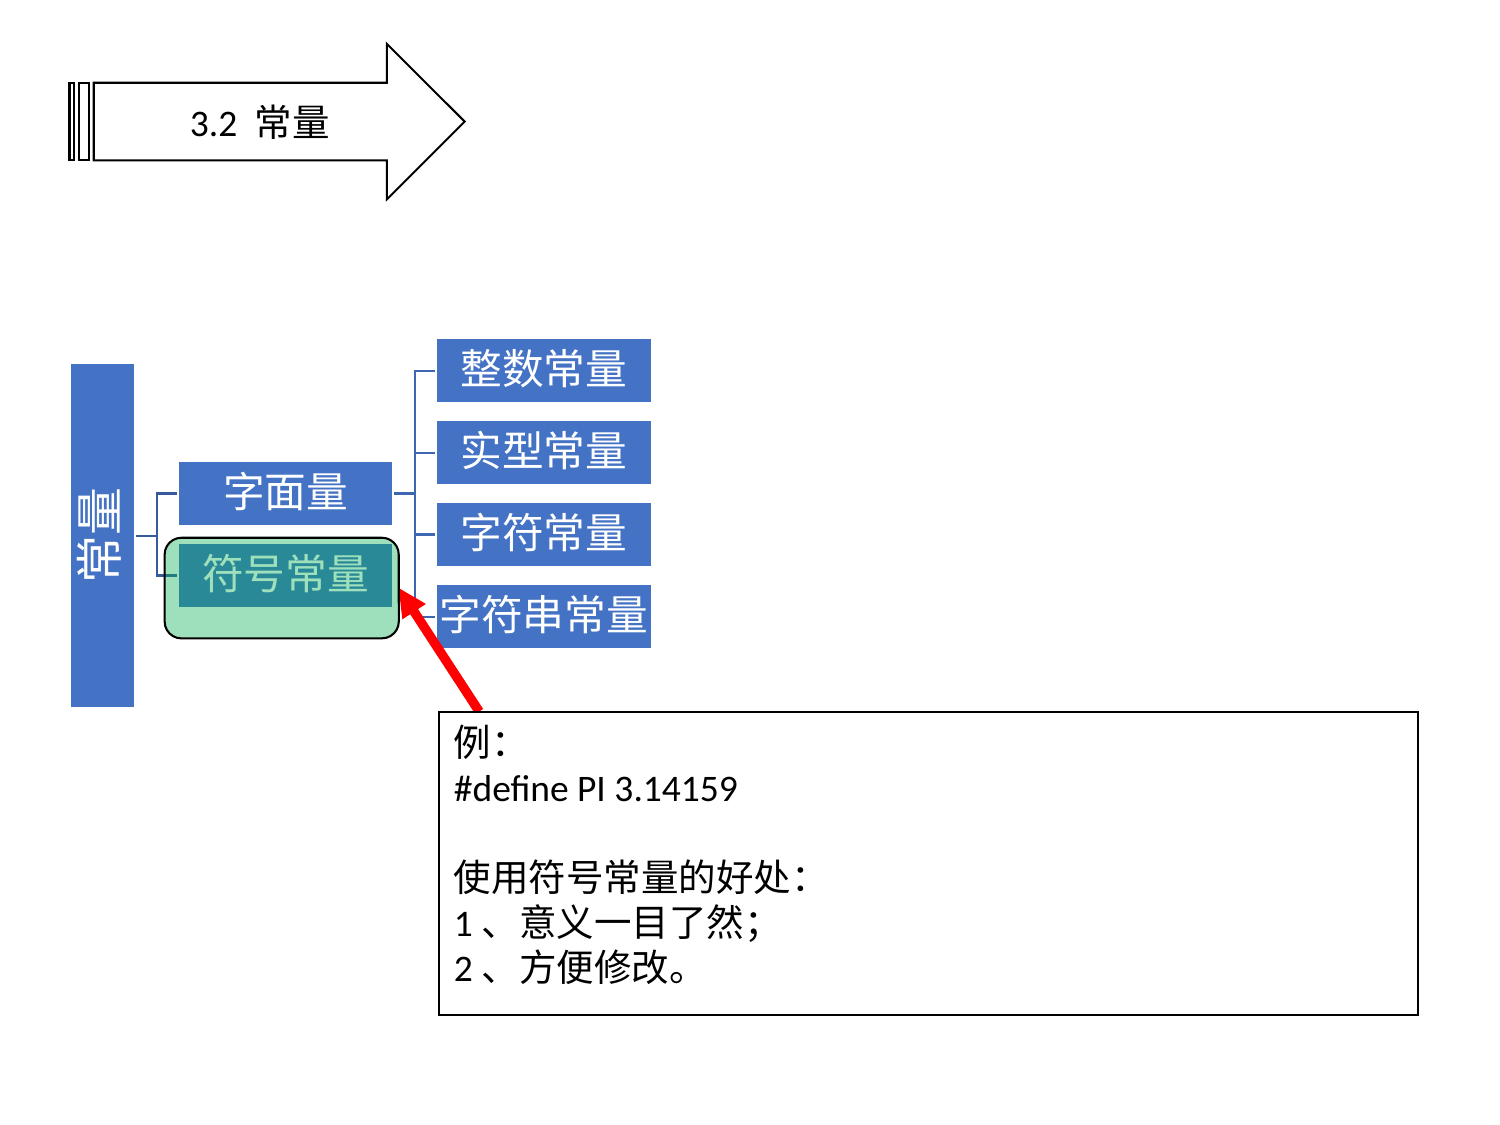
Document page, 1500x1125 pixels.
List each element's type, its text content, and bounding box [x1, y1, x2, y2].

text_box 3.2 常量 [68, 82, 75, 161]
text_box 3.2 常量 [78, 82, 90, 161]
text_box 3.2 常量 [92, 41, 467, 202]
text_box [398, 588, 480, 712]
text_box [69, 249, 652, 796]
text_box 例： #define PI 3.14159 使用符号常量的好处： 1、意义一目了然； 2、方便修改。 [438, 711, 1419, 1016]
